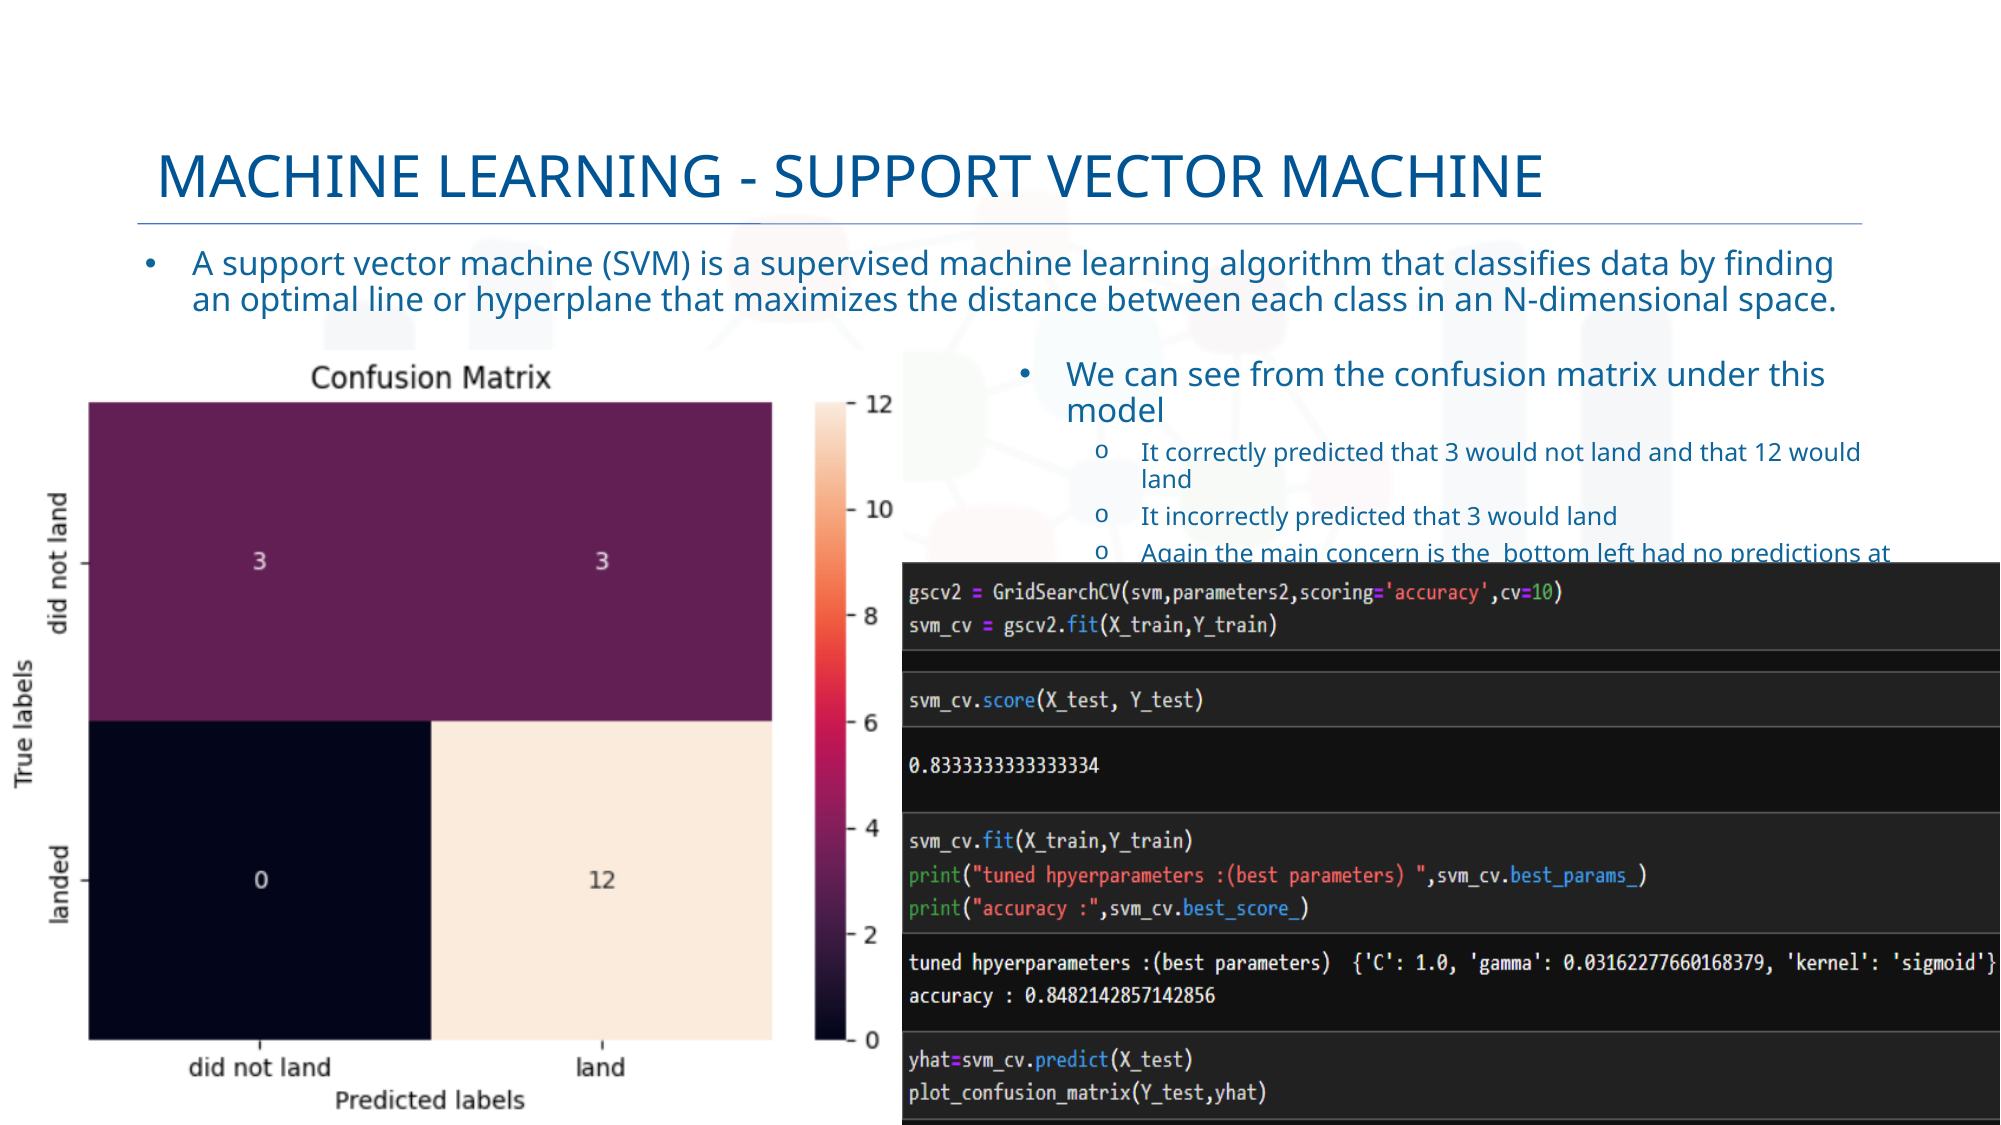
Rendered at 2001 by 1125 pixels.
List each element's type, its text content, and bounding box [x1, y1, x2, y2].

list A support vector machine (SVM) is a supervised machine learning algorithm that classifies data by finding an optimal line or hyperplane that maximizes the distance between each class in an N-dimensional space. [130, 239, 1859, 322]
picture [0, 350, 2000, 1125]
text_box We can see from the confusion matrix under this model It correctly predicted that 3 would not land and that 12 would land It incorrectly predicted that 3 would land Again the main concern is the bottom left had no predictions at all. [1004, 350, 1922, 562]
title MACHINE LEARNING - SUPPORT VECTOR MACHINE [141, 70, 1867, 288]
